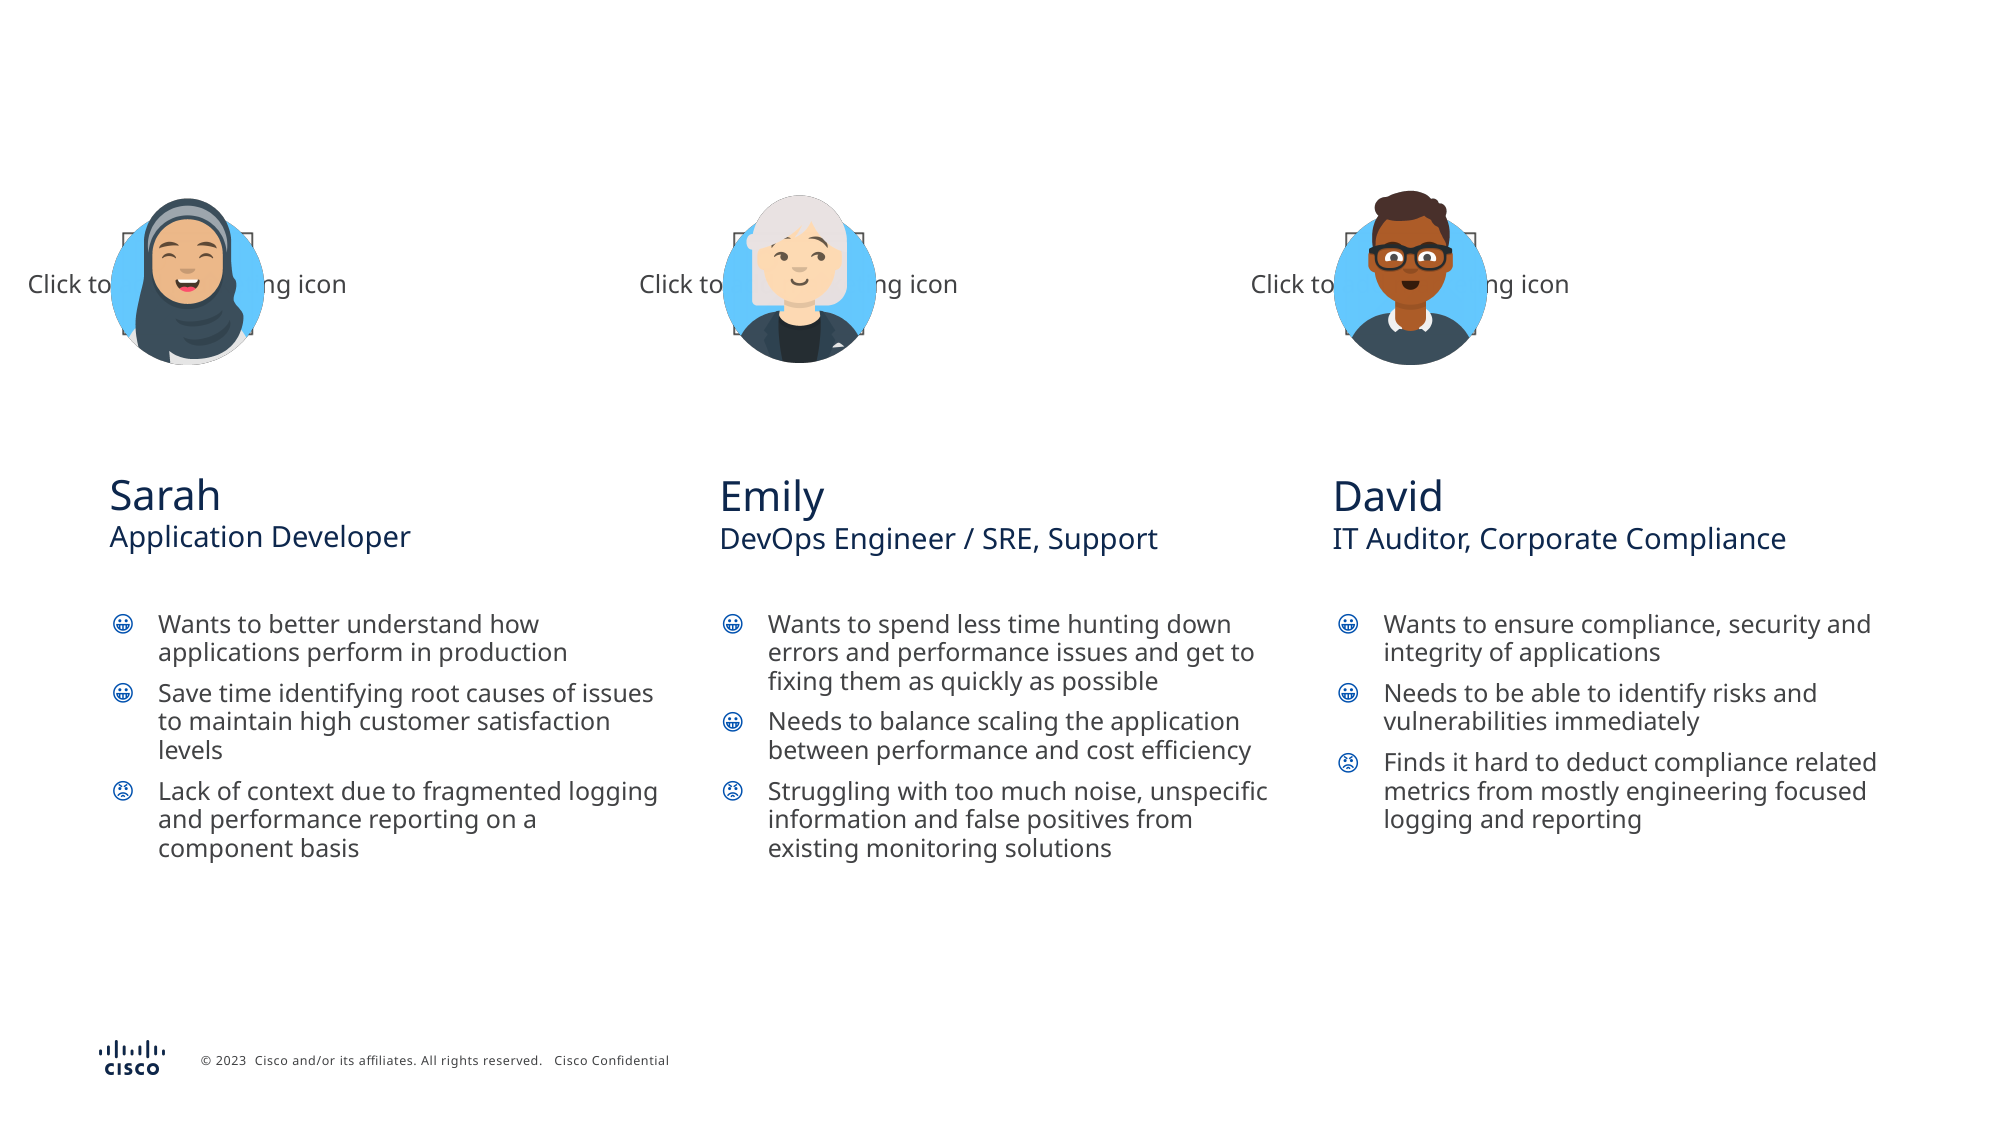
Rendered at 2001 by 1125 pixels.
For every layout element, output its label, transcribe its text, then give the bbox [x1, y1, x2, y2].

list Sarah Application Developer [101, 452, 675, 562]
list Wants to ensure compliance, security and integrity of applications Needs to be able to identify risks and vulnerabilities immediately Finds it hard to deduct compliance related metrics from mostly engineering focused logging and reporting [1329, 602, 1902, 873]
picture [714, 183, 884, 363]
picture [103, 185, 273, 365]
list Wants to better understand how applications perform in production Save time identifying root causes of issues to maintain high customer satisfaction levels Lack of context due to fragmented logging and performance reporting on a component basis [103, 602, 677, 873]
list Wants to spend less time hunting down errors and performance issues and get to fixing them as quickly as possible Needs to balance scaling the application between performance and cost efficiency Struggling with too much noise, unspecific information and false positives from existing monitoring solutions [713, 602, 1286, 873]
picture [1326, 185, 1495, 365]
list Emily DevOps Engineer / SRE, Support [711, 453, 1288, 563]
list David IT Auditor, Corporate Compliance [1324, 453, 1901, 563]
picture [99, 1040, 165, 1075]
